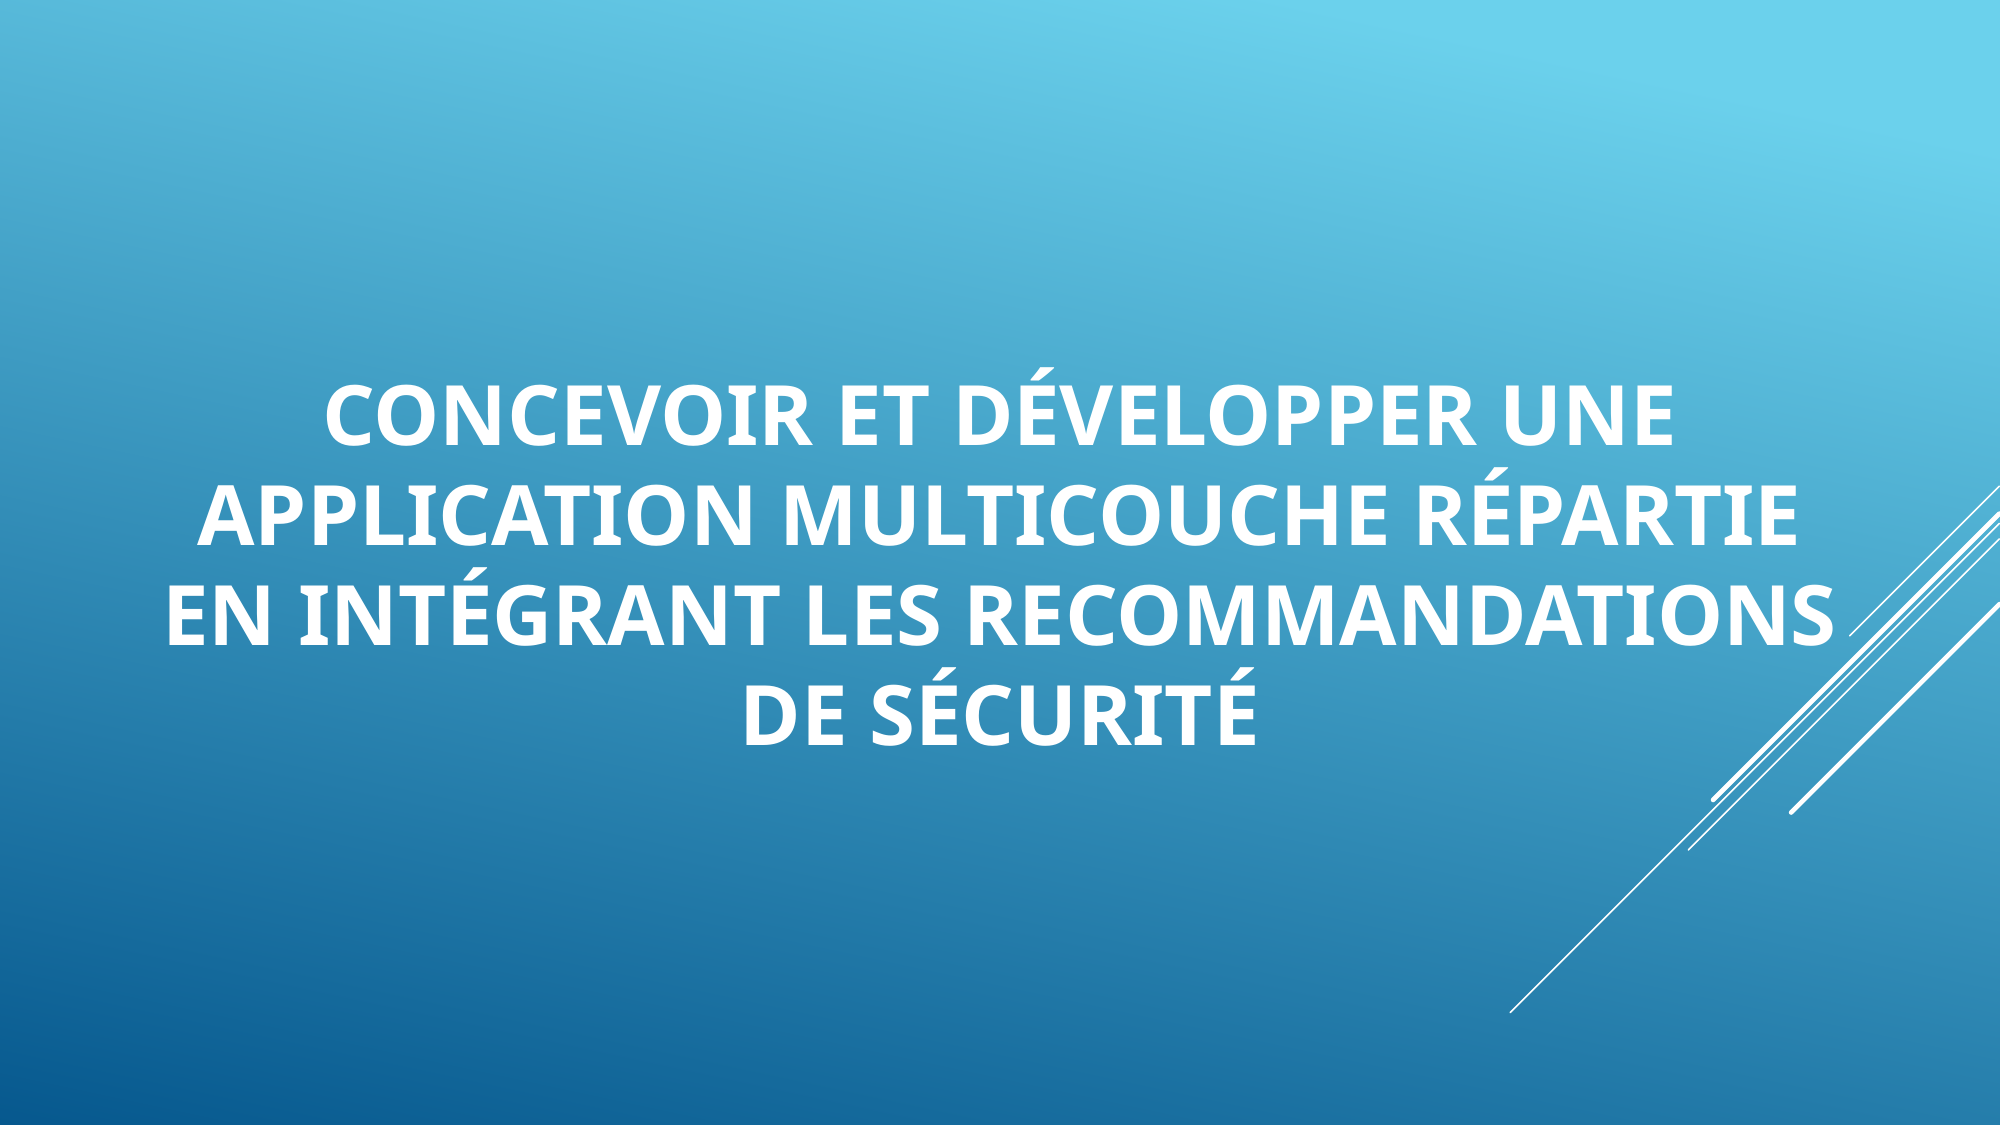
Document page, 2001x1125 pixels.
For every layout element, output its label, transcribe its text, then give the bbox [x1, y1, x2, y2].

title Concevoir et développer une application multicouche répartie en intégrant les recommandations de sécurité [137, 0, 1863, 1125]
